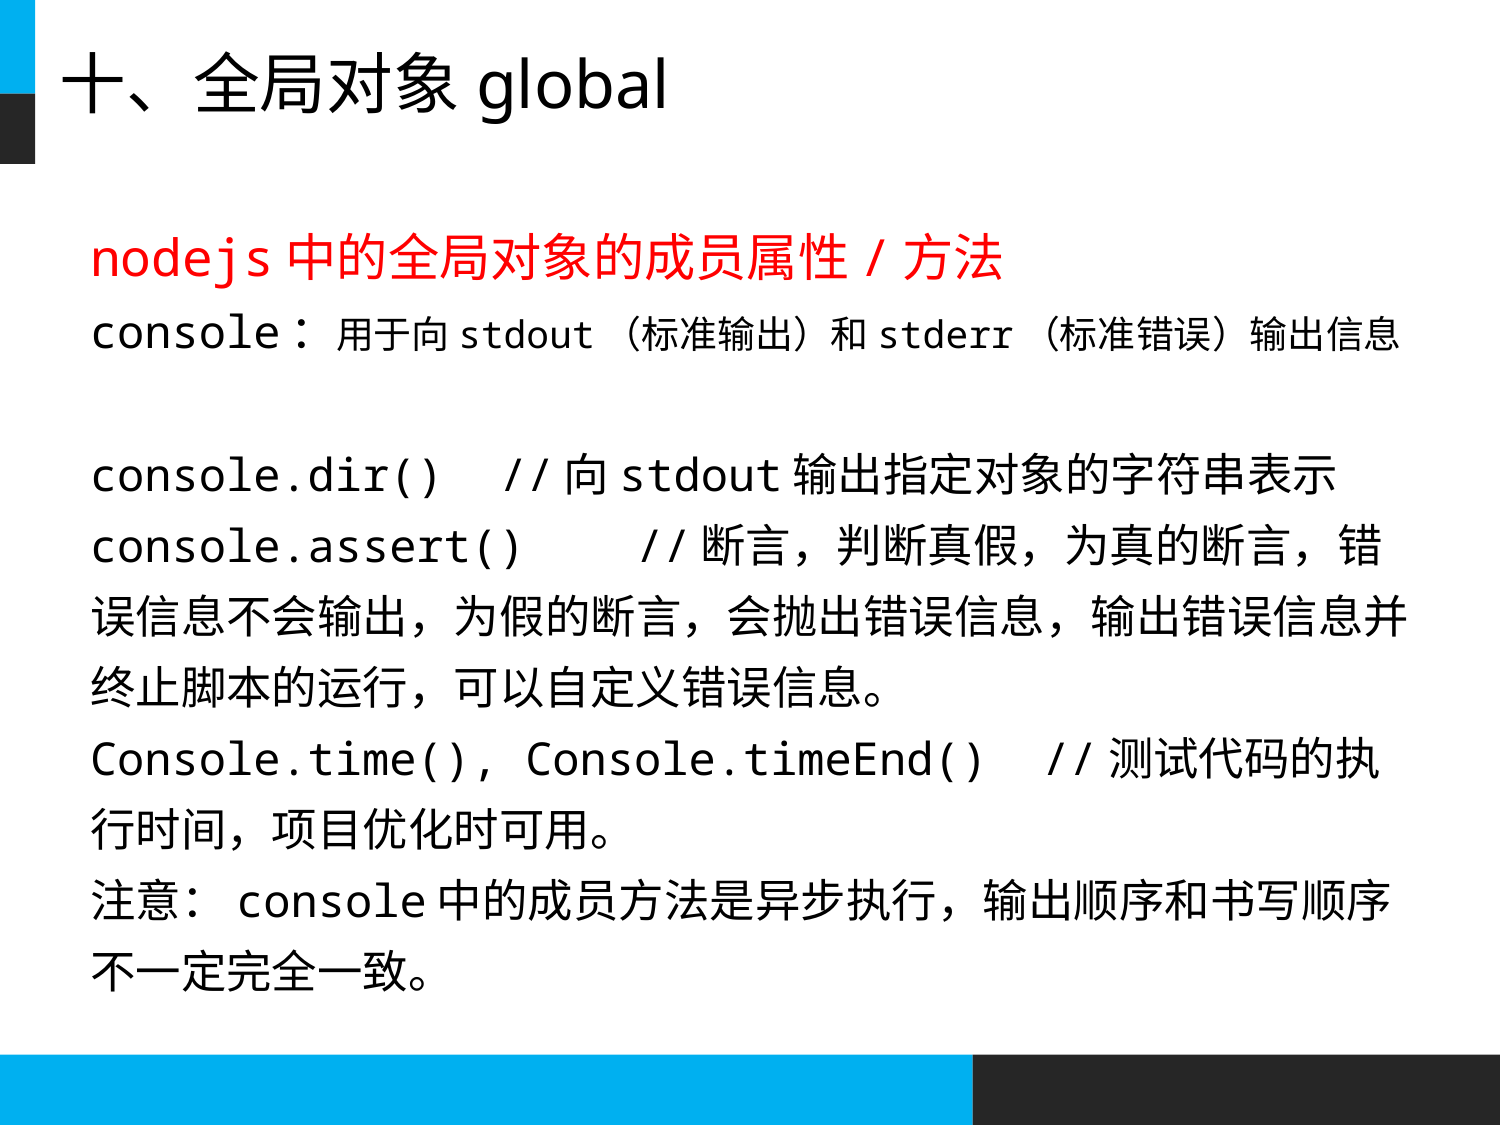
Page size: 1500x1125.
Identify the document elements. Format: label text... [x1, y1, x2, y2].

title 十、全局对象global [44, 0, 1454, 164]
list nodejs中的全局对象的成员属性/方法 console：用于向stdout（标准输出）和stderr（标准错误）输出信息 console.dir() //向stdout输出指定对象的字符串表示 console.assert() //断言，判断真假，为真的断言，错误信息不会输出，为假的断言，会抛出错误信息，输出错误信息并终止脚本的运行，可以自定义错误信息。 Console.time(), Console.timeEnd() //测试代码的执行时间，项目优化时可用。 注意：console中的成员方法是异步执行，输出顺序和书写顺序不一定完全一致。 [75, 199, 1425, 1037]
